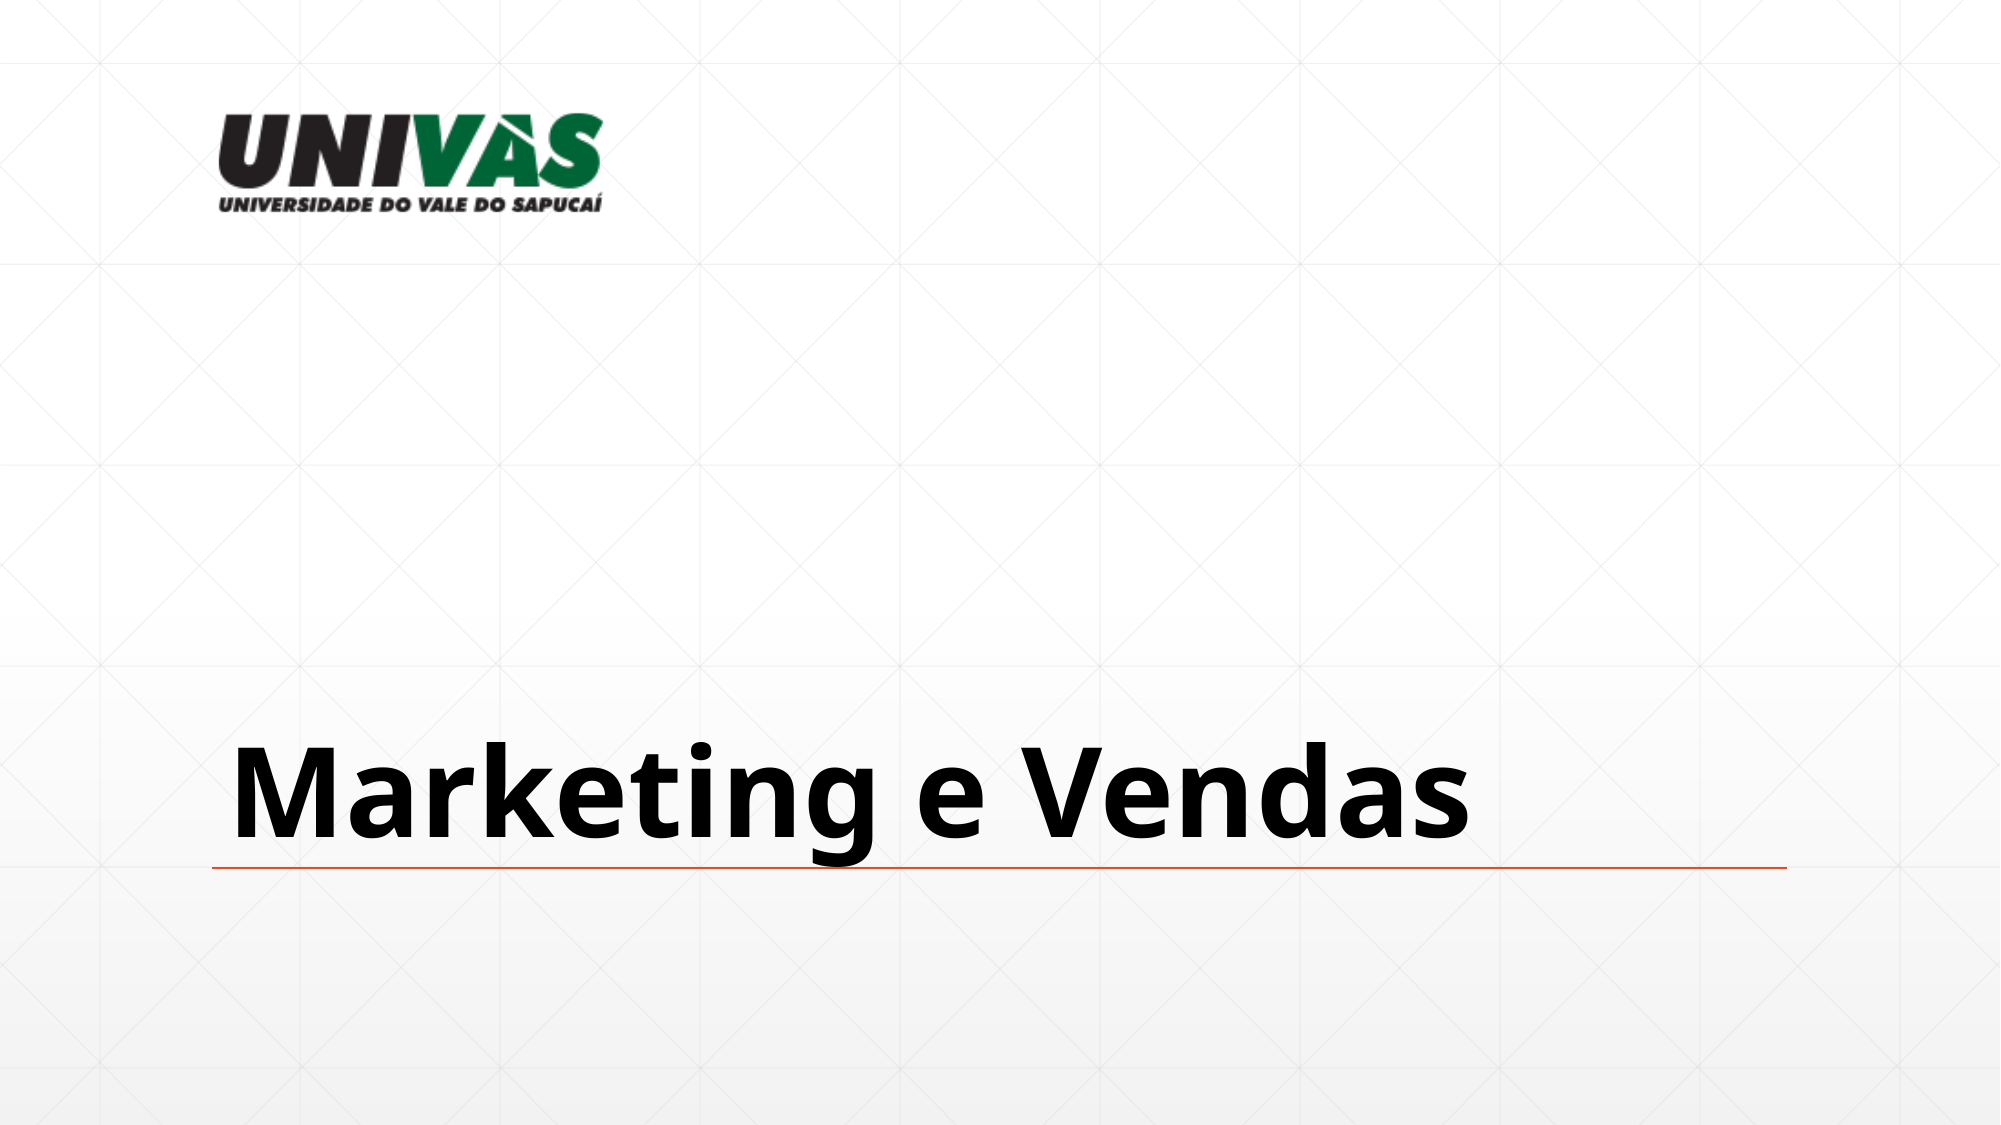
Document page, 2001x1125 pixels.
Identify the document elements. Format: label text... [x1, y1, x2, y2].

picture [210, 106, 611, 220]
title Marketing e Vendas [212, 419, 1788, 869]
